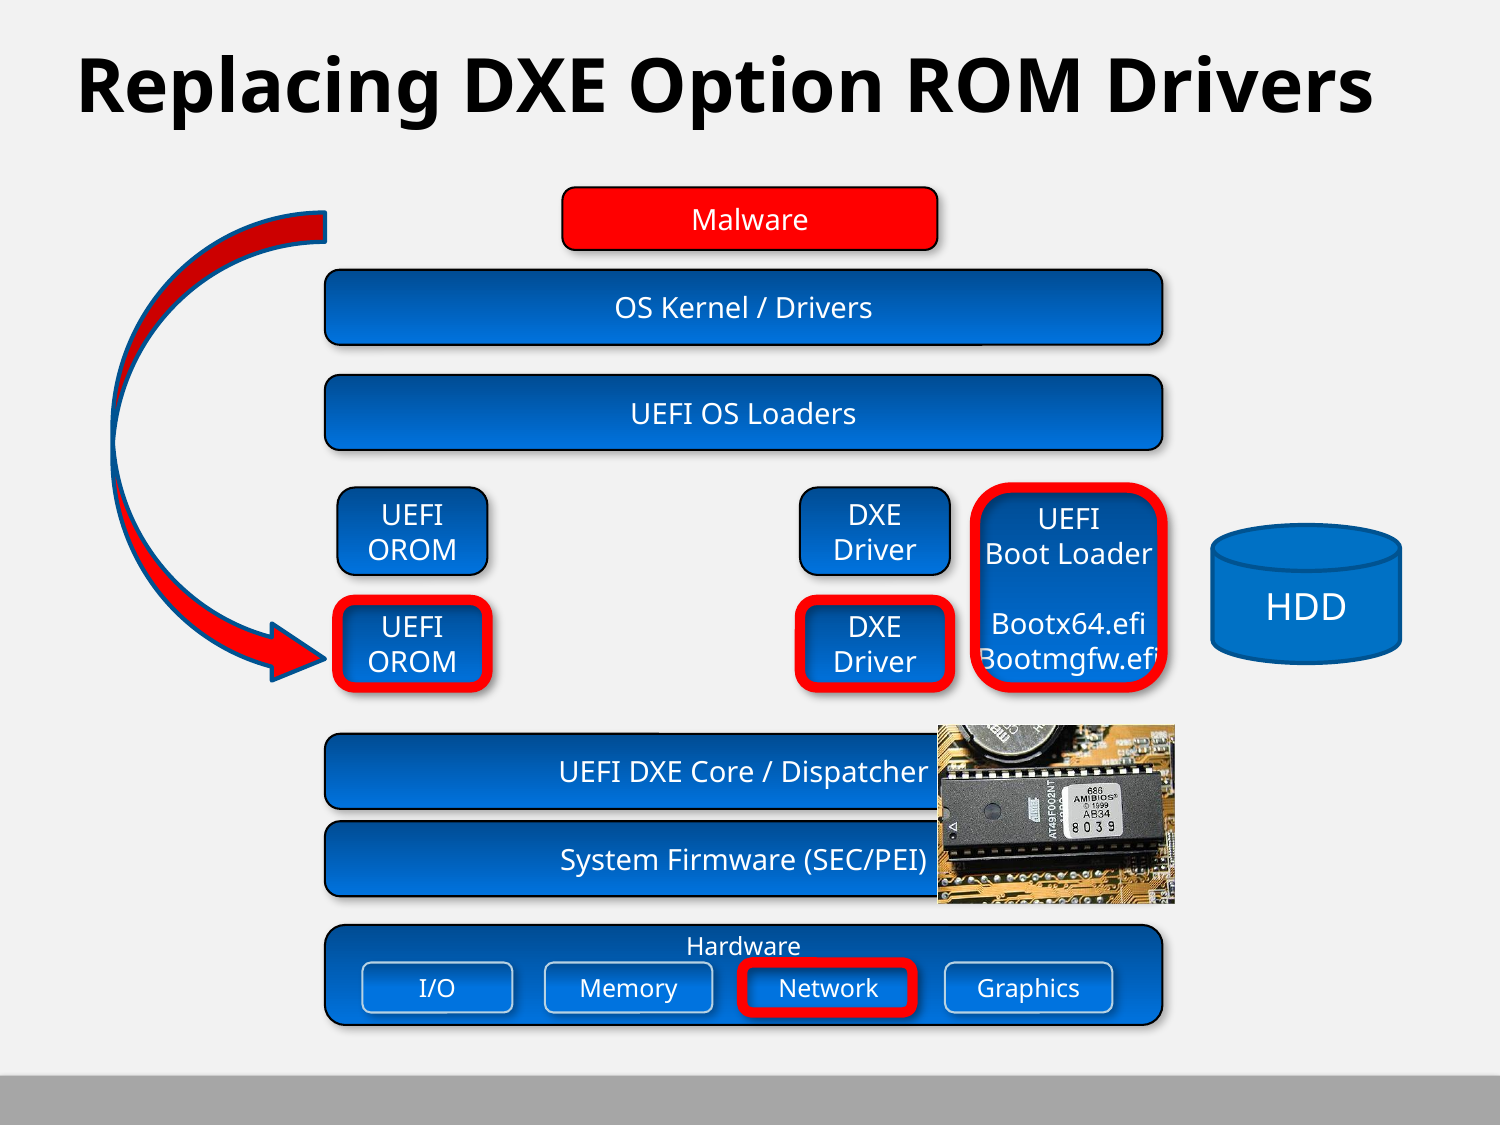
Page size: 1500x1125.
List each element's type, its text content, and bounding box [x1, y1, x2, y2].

title Replacing DXE Option ROM Drivers [75, 37, 1425, 201]
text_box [112, 187, 1401, 1026]
